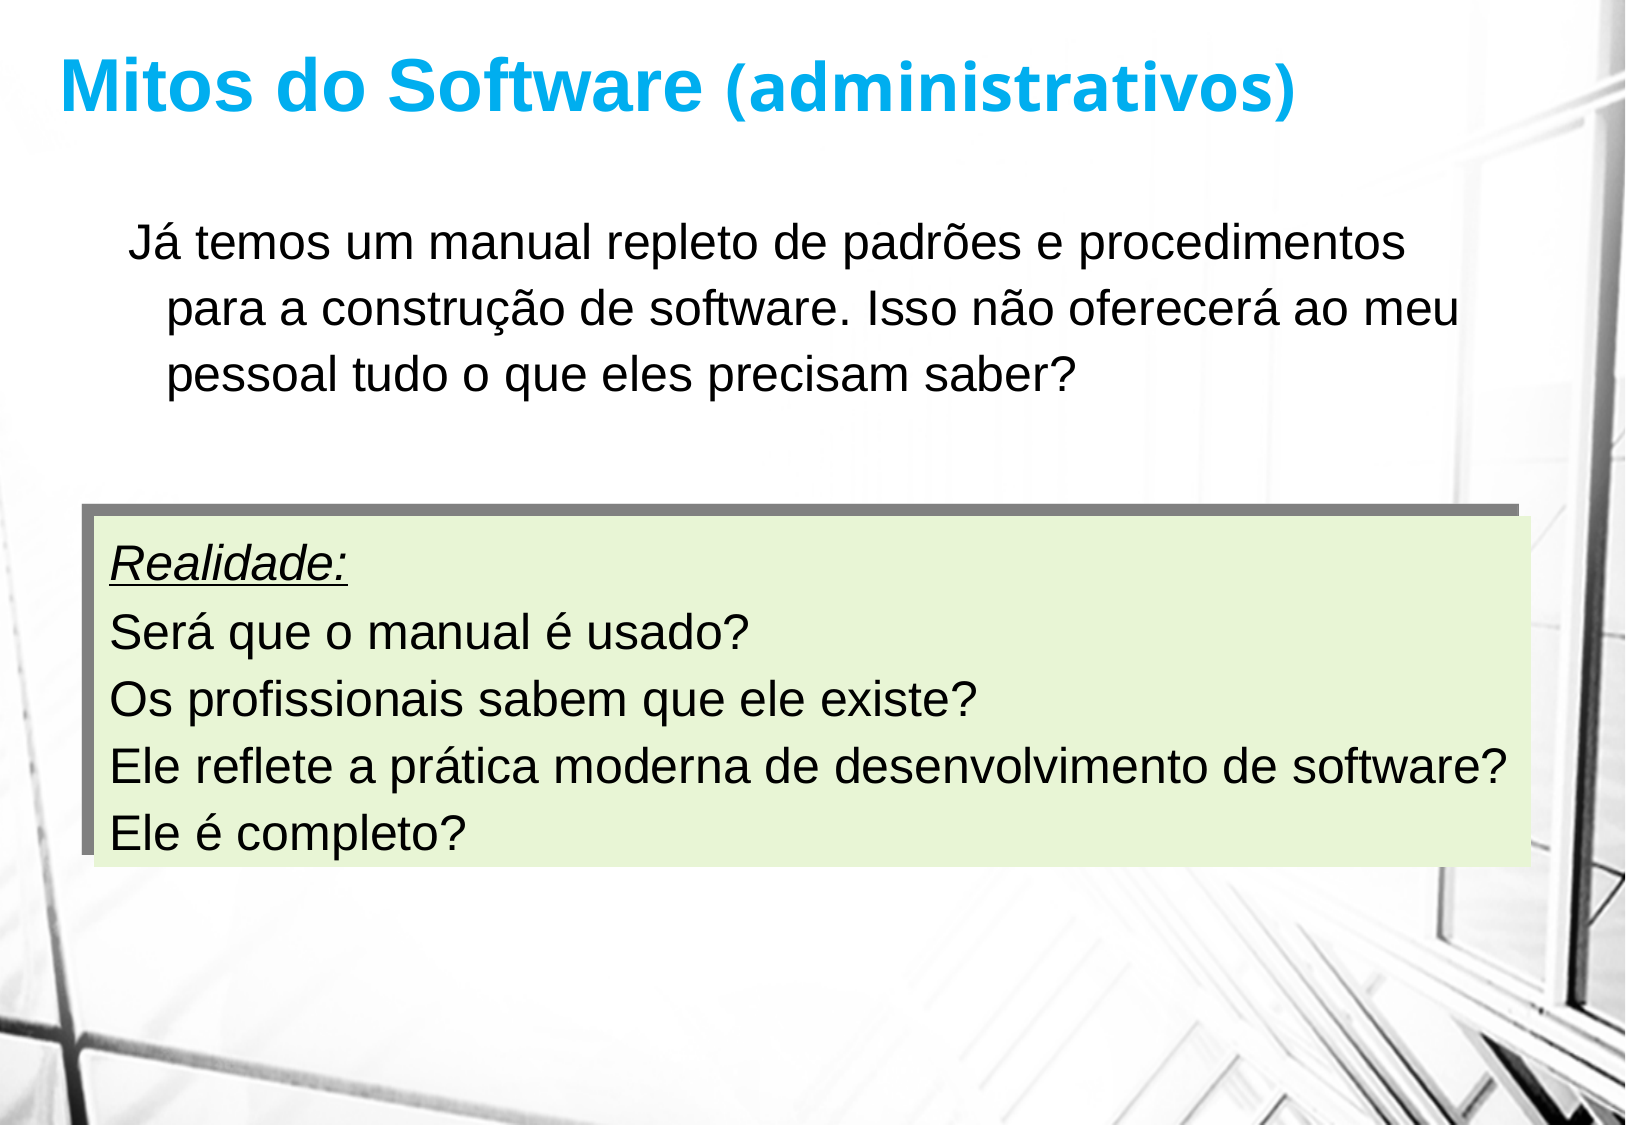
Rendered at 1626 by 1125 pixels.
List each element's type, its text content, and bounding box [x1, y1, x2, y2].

text_box Realidade: Será que o manual é usado? Os profissionais sabem que ele existe? Ele reflete a prática moderna de desenvolvimento de software? Ele é completo? [94, 517, 1531, 867]
picture [0, 0, 1626, 1125]
text_box Já temos um manual repleto de padrões e procedimentos para a construção de software. Isso não oferecerá ao meu pessoal tudo o que eles precisam saber? [106, 196, 1519, 517]
text_box Mitos do Software (administrativos) [44, 19, 1433, 134]
